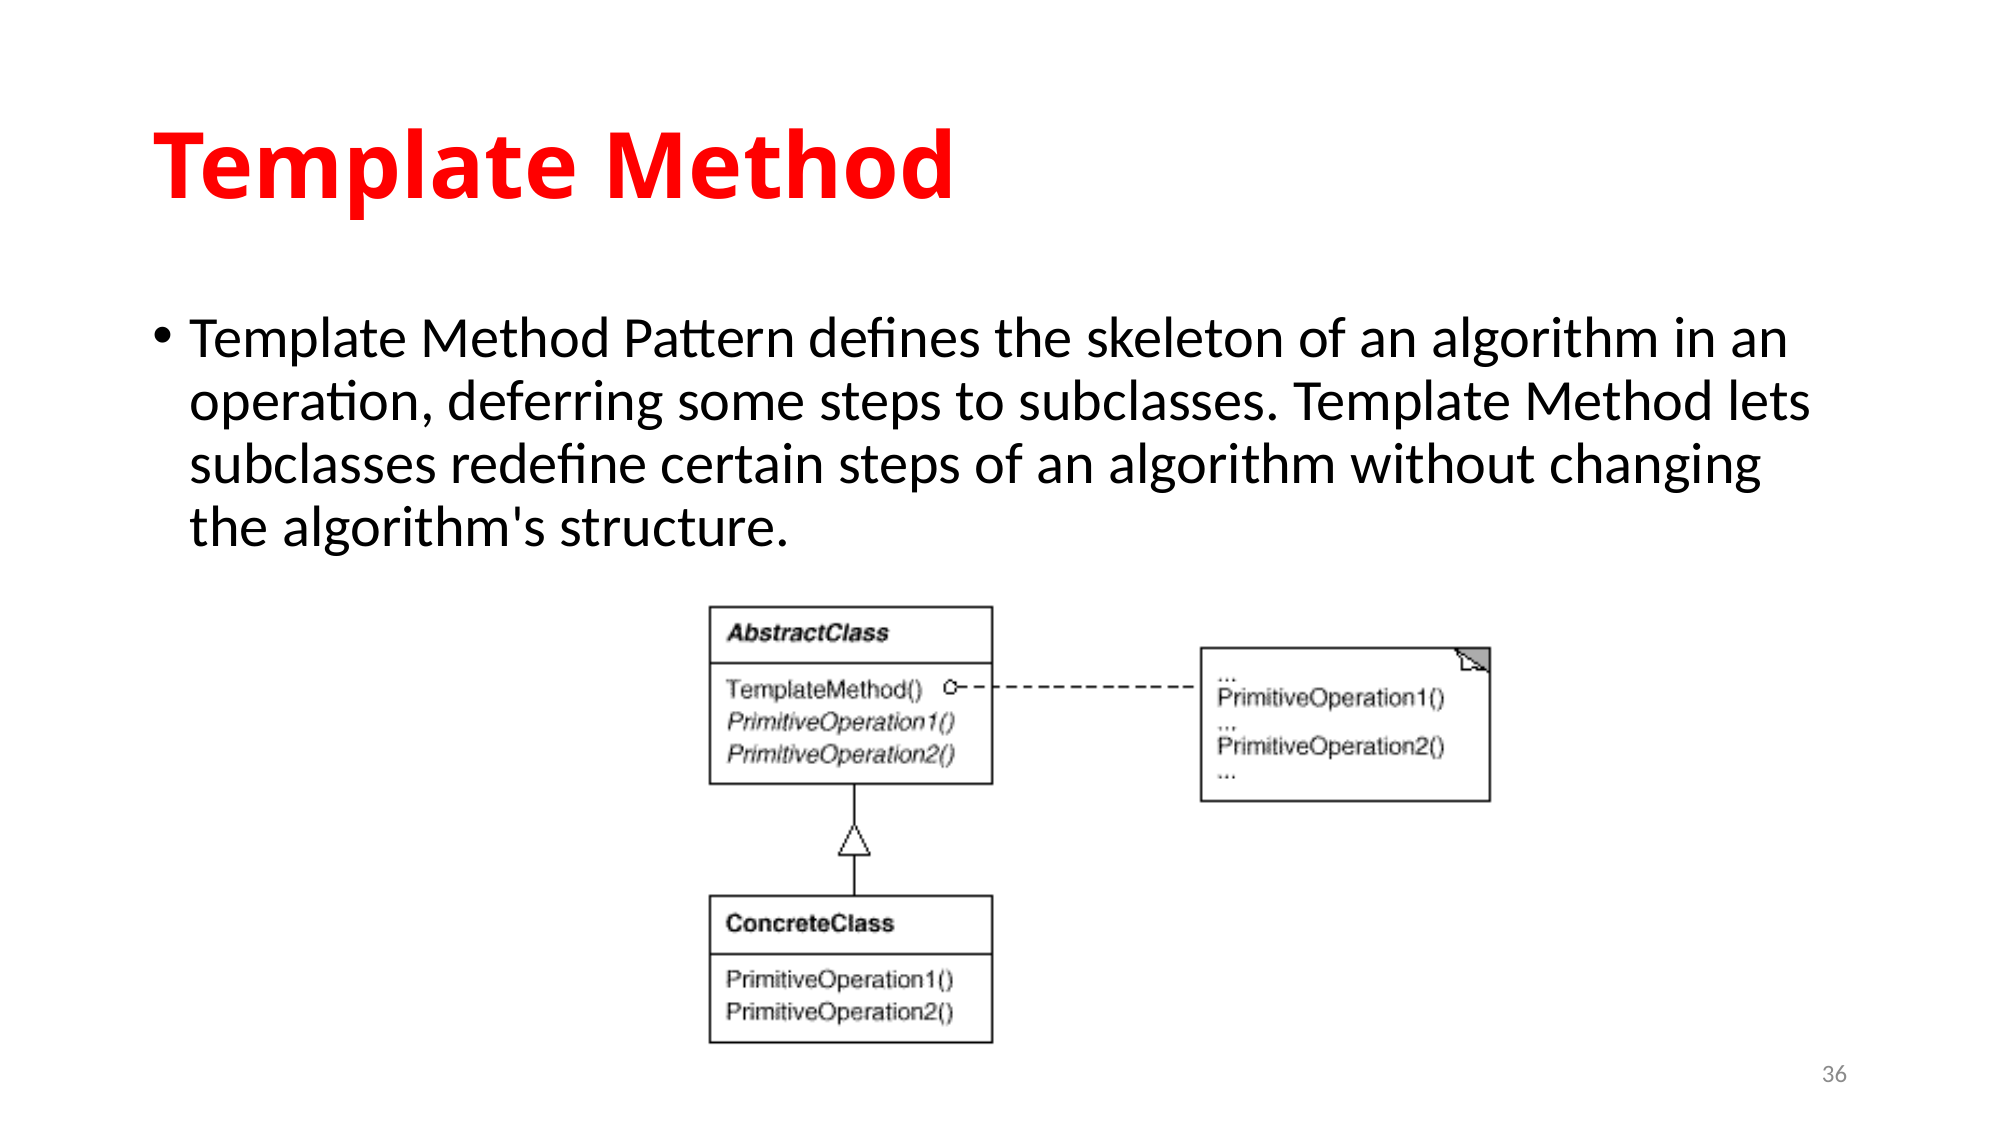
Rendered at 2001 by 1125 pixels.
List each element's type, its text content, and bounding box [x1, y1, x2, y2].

title Template Method [137, 59, 1863, 278]
slide_number 36 [1412, 1042, 1863, 1103]
list Template Method Pattern defines the skeleton of an algorithm in an operation, deferring some steps to subclasses. Template Method lets subclasses redefine certain steps of an algorithm without changing the algorithm's structure. [137, 299, 1863, 1014]
picture [675, 585, 1526, 1070]
